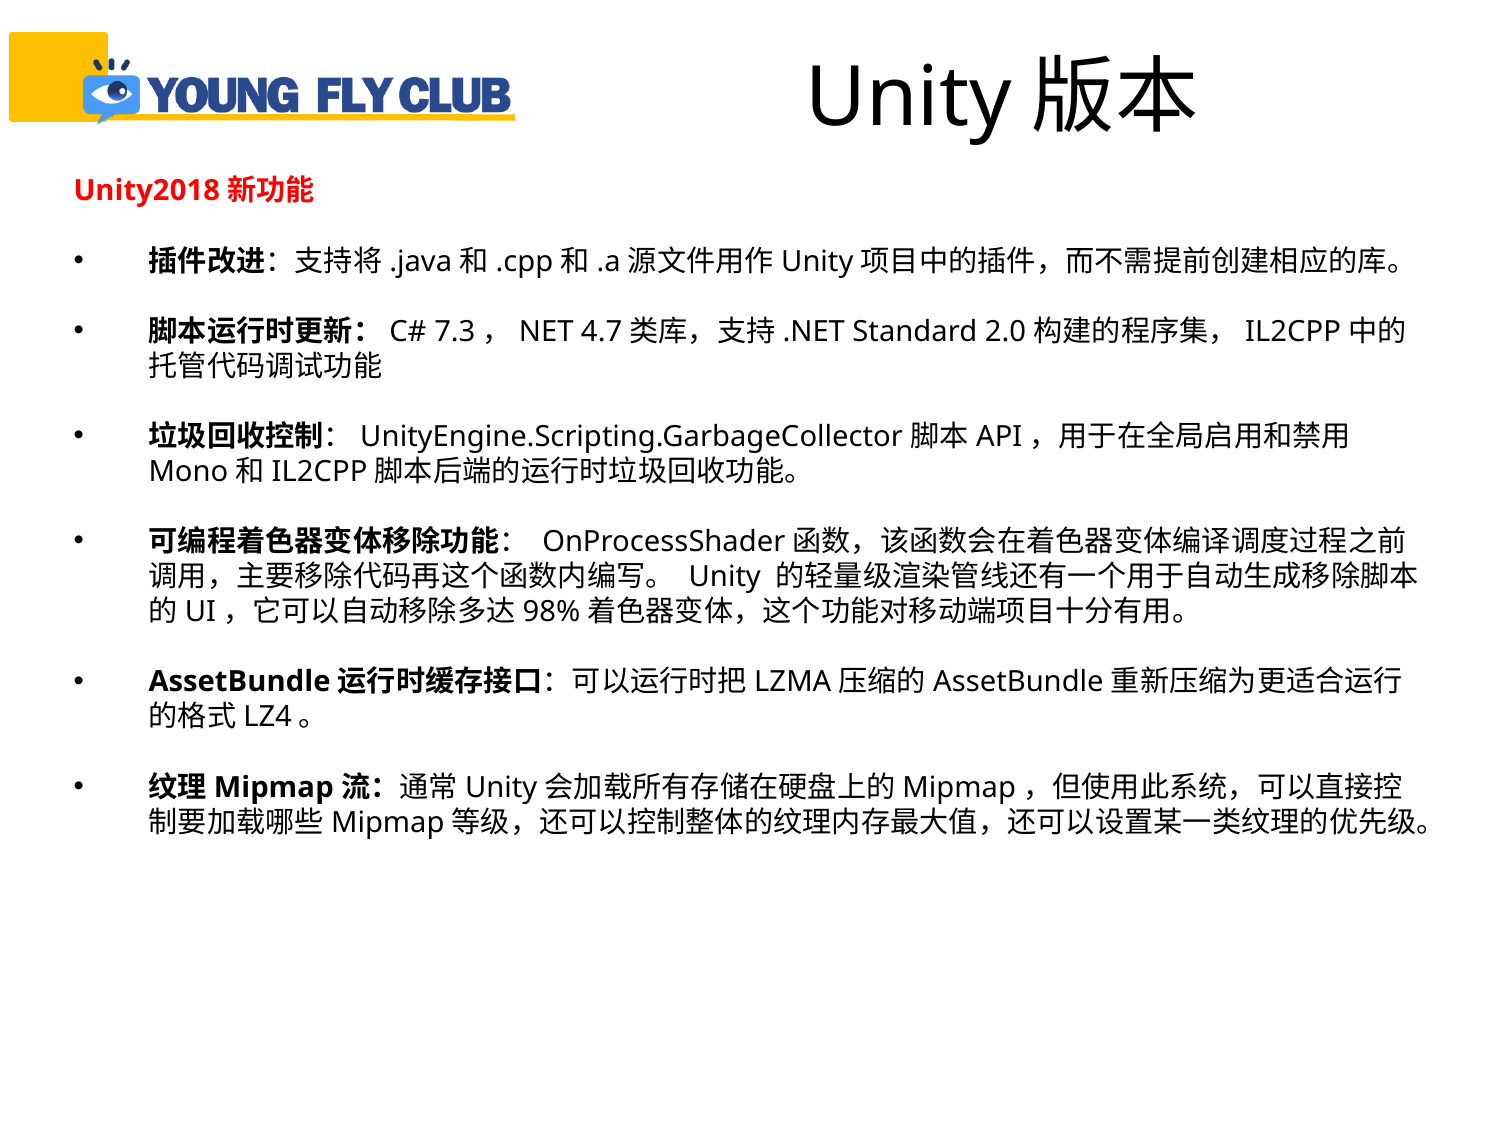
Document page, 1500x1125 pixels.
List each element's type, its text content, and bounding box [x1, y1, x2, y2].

text_box Unity版本 [525, 33, 1479, 154]
picture [70, 43, 525, 141]
text_box Unity2018新功能 插件改进：支持将.java和.cpp和.a源文件用作Unity项目中的插件，而不需提前创建相应的库。 脚本运行时更新：C# 7.3，NET 4.7类库，支持.NET Standard 2.0构建的程序集，IL2CPP中的托管代码调试功能 垃圾回收控制：UnityEngine.Scripting.GarbageCollector脚本API，用于在全局启用和禁用Mono和IL2CPP脚本后端的运行时垃圾回收功能。 可编程着色器变体移除功能： OnProcessShader函数，该函数会在着色器变体编译调度过程之前调用，主要移除代码再这个函数内编写。 Unity 的轻量级渲染管线还有一个用于自动生成移除脚本的UI，它可以自动移除多达98%着色器变体，这个功能对移动端项目十分有用。 AssetBundle运行时缓存接口：可以运行时把LZMA压缩的AssetBundle重新压缩为更适合运行的格式LZ4。 纹理Mipmap流：通常Unity会加载所有存储在硬盘上的Mipmap，但使用此系统，可以直接控制要加载哪些Mipmap等级，还可以控制整体的纹理内存最大值，还可以设置某一类纹理的优先级。 [58, 164, 1442, 1090]
